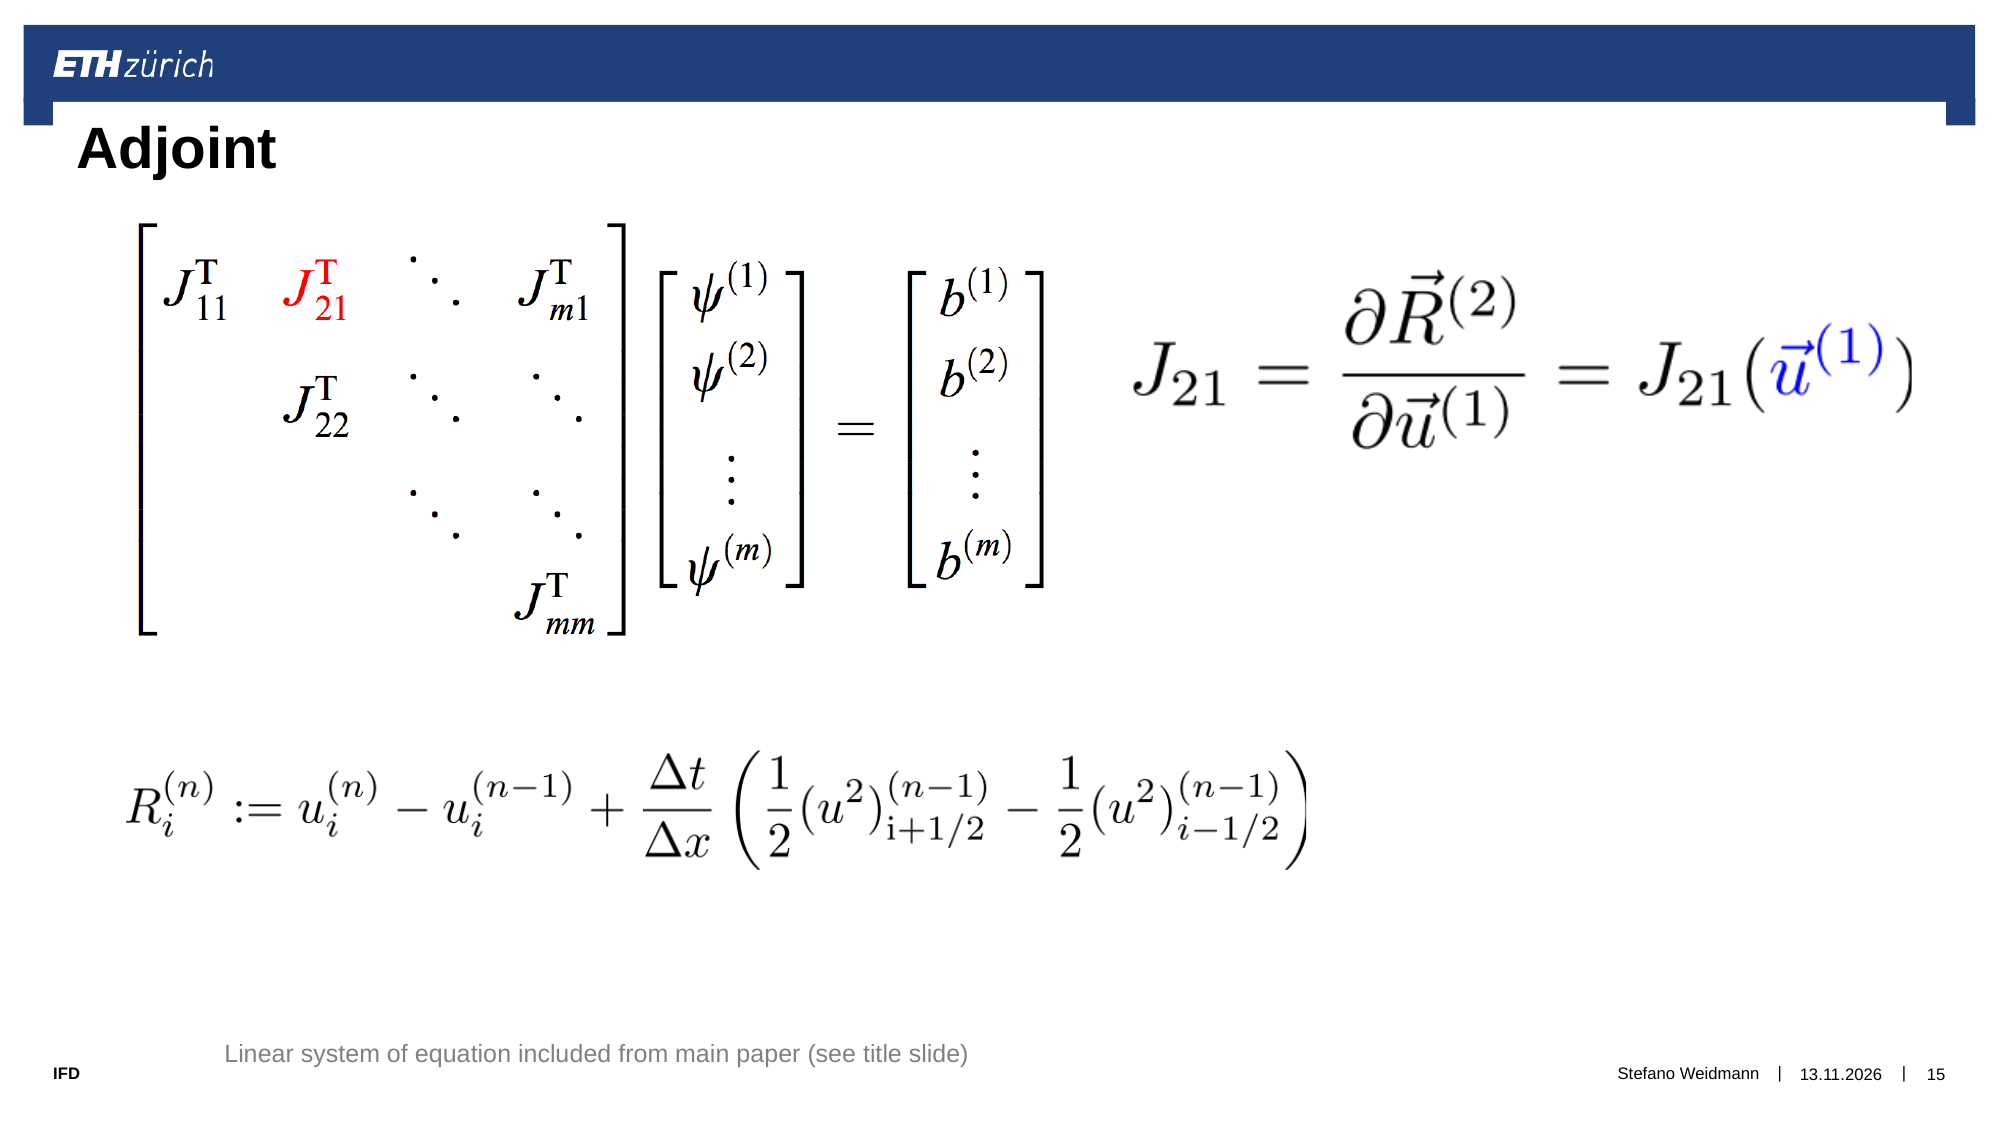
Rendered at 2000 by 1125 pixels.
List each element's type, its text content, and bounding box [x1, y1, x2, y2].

slide_number 15 [1906, 1034, 1966, 1112]
picture [125, 749, 1307, 870]
picture [1132, 268, 1912, 450]
footer Stefano Weidmann [999, 1075, 1760, 1111]
picture [125, 199, 1050, 646]
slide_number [1790, 1075, 1892, 1112]
title Adjoint [53, 101, 1946, 262]
text_box Linear system of equation included from main paper (see title slide) [209, 1029, 1897, 1075]
